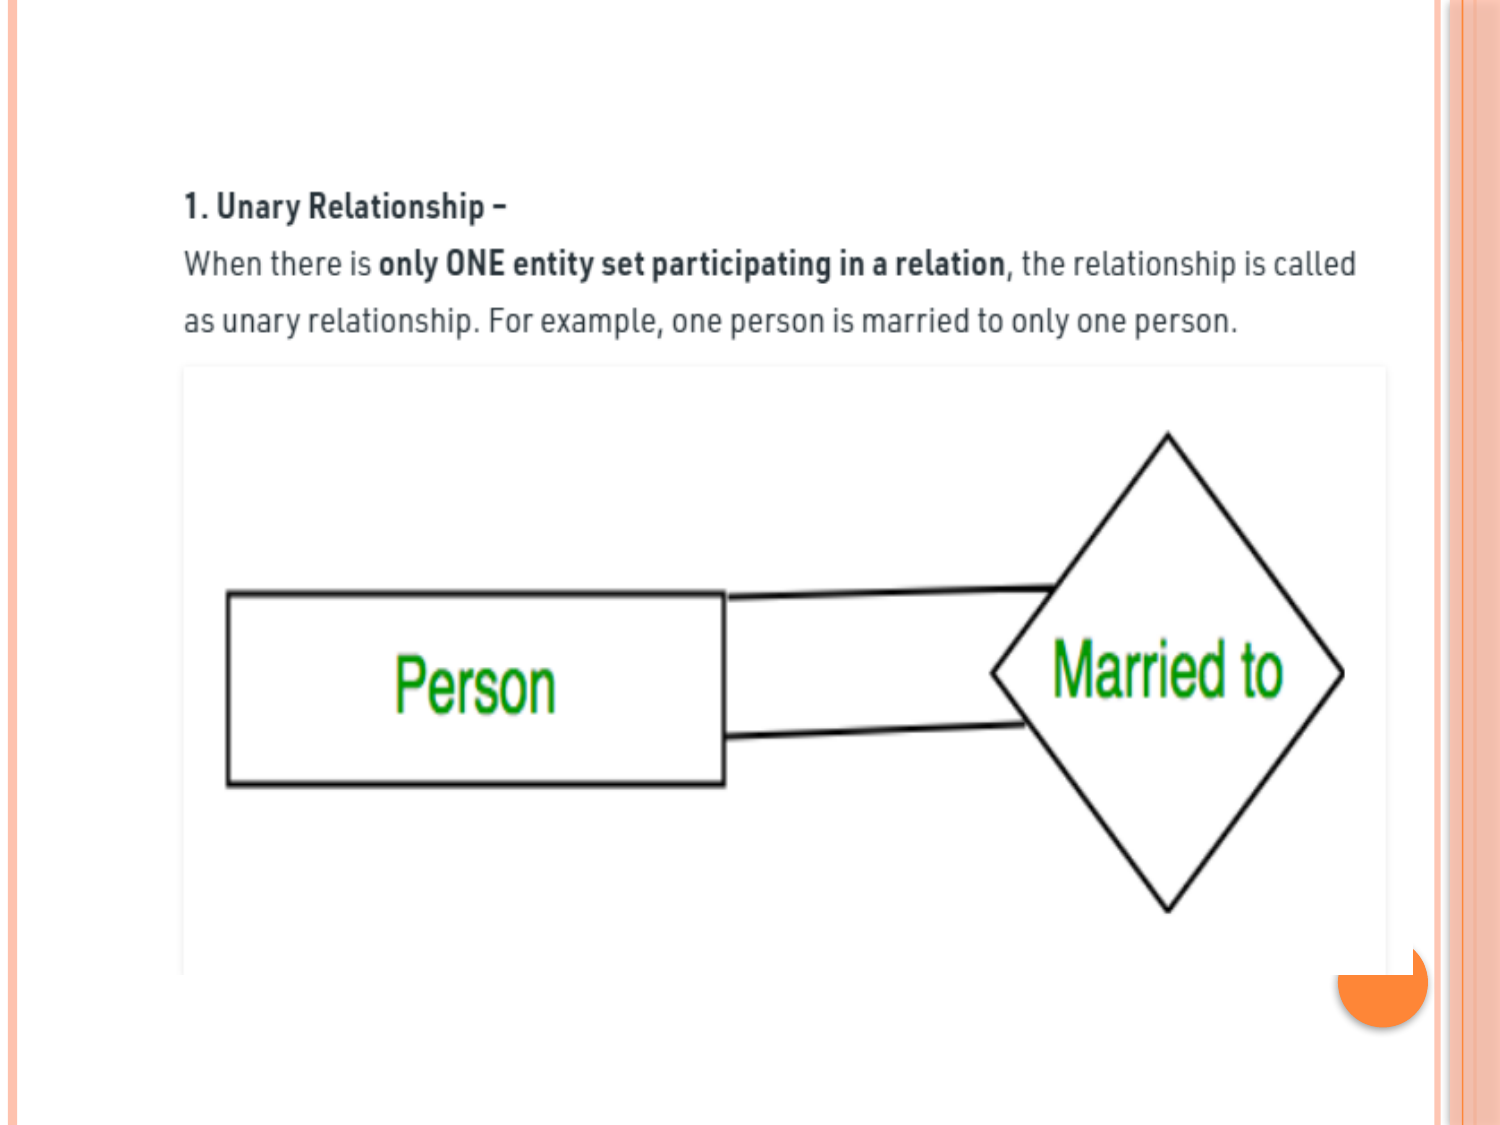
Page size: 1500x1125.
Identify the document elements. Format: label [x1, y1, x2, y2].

list [124, 161, 1413, 976]
